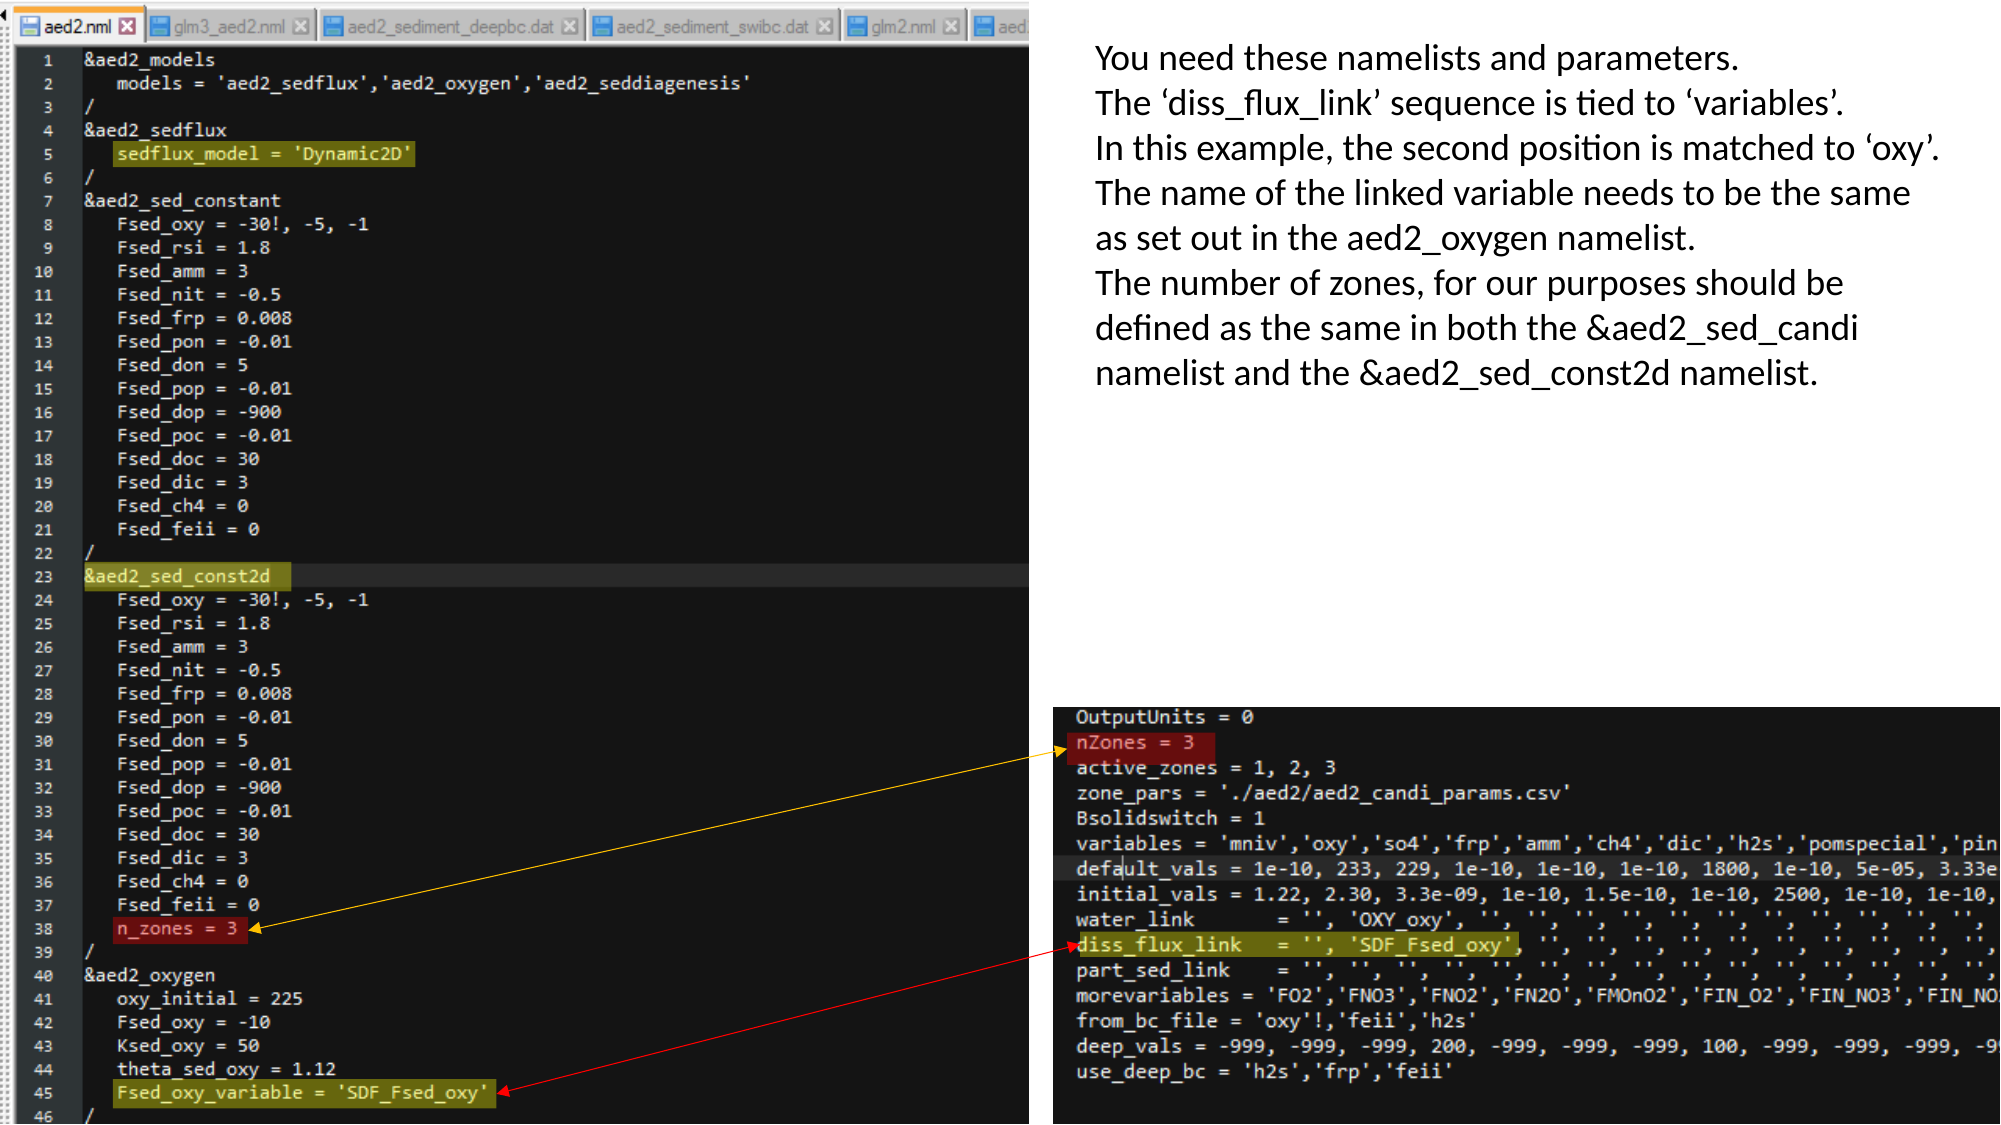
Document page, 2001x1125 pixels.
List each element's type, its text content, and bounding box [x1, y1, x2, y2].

picture [0, 0, 1029, 1124]
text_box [248, 748, 1068, 931]
picture [1053, 707, 2000, 1124]
text_box You need these namelists and parameters. The ‘diss_flux_link’ sequence is tied to ‘variables’. In this example, the second position is matched to ‘oxy’. The name of the linked variable needs to be the same as set out in the aed2_oxygen namelist. The number of zones, for our purposes should be defined as the same in both the &aed2_sed_candi namelist and the &aed2_sed_const2d namelist. [1080, 26, 1961, 491]
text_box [496, 944, 1081, 1094]
